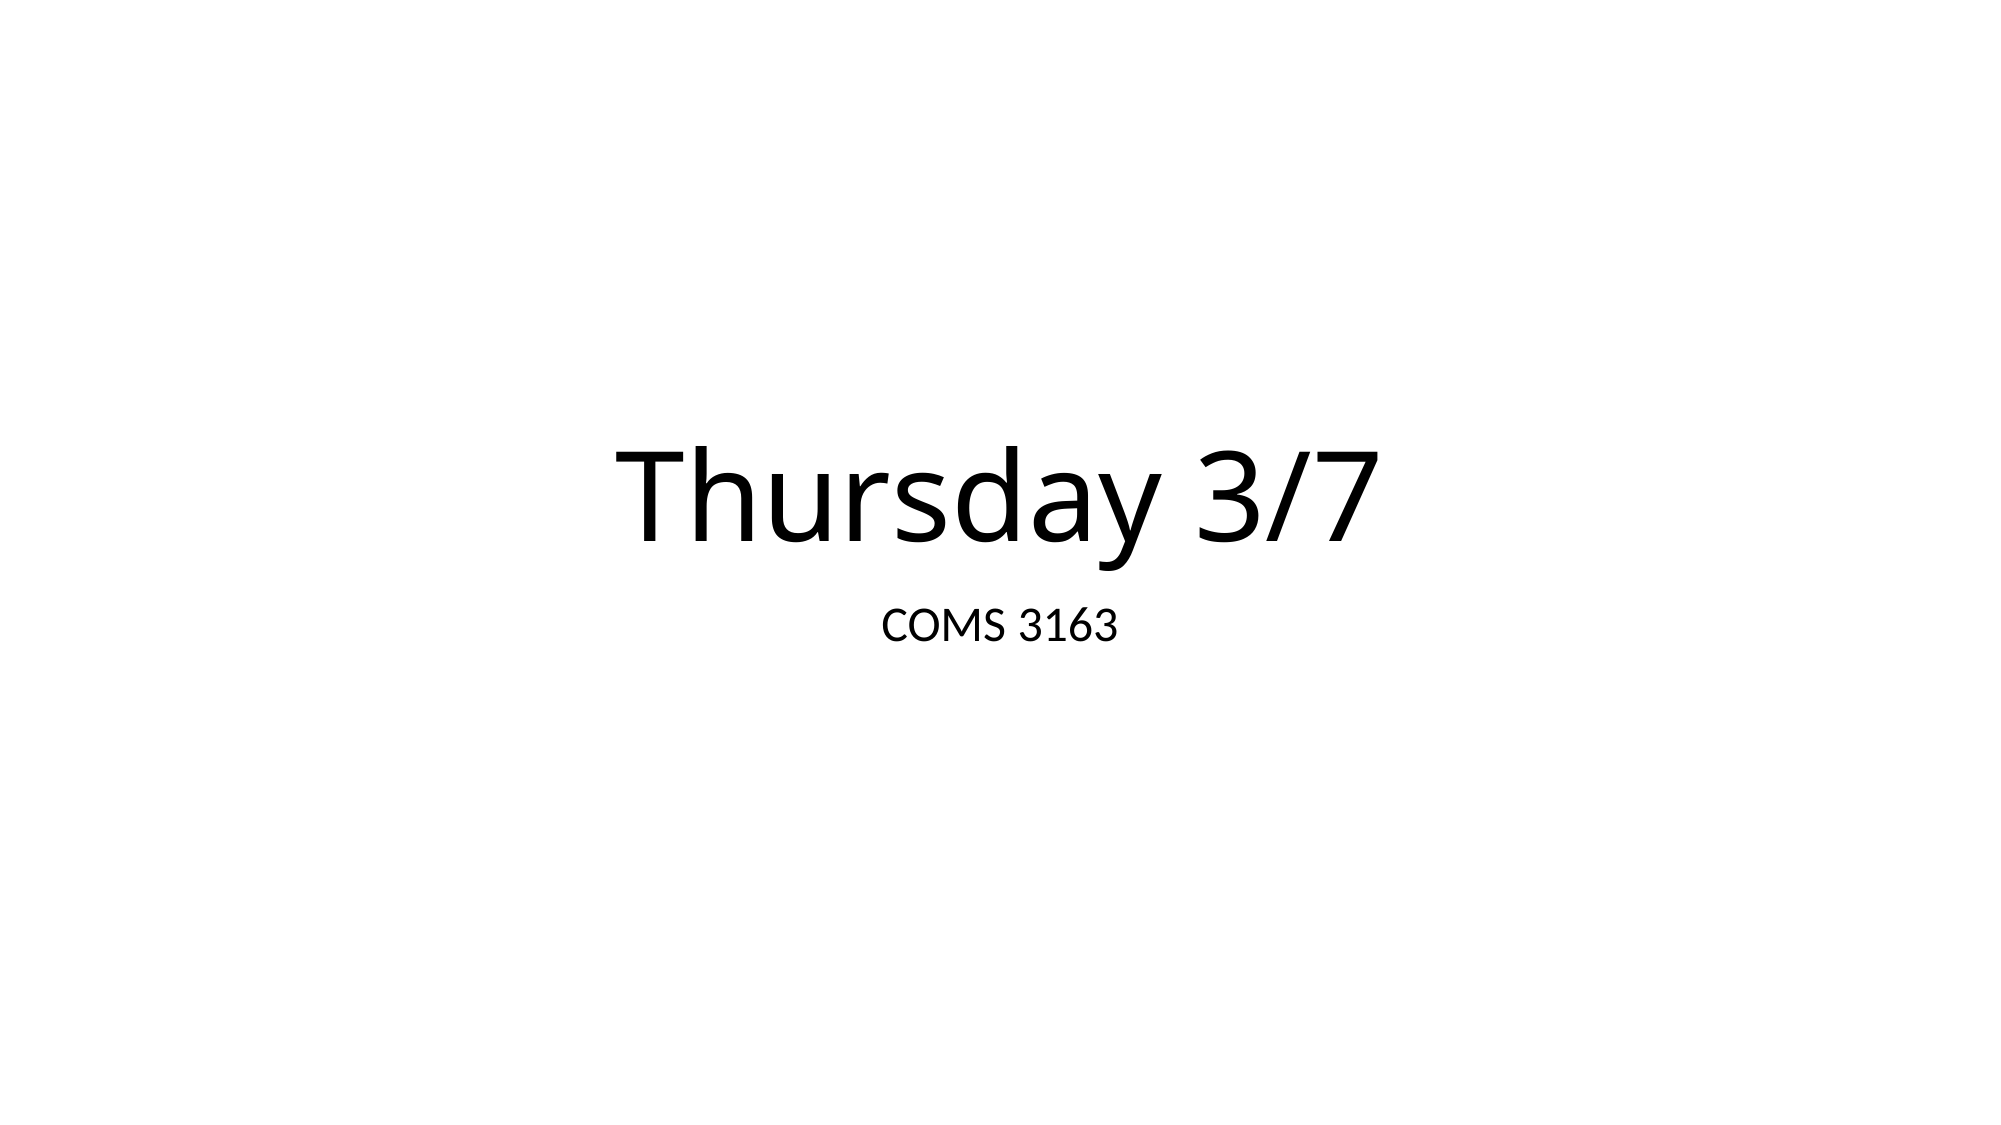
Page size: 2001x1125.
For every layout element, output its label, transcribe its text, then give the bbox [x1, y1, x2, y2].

title Thursday 3/7 [249, 184, 1750, 576]
subtitle COMS 3163 [249, 590, 1750, 863]
